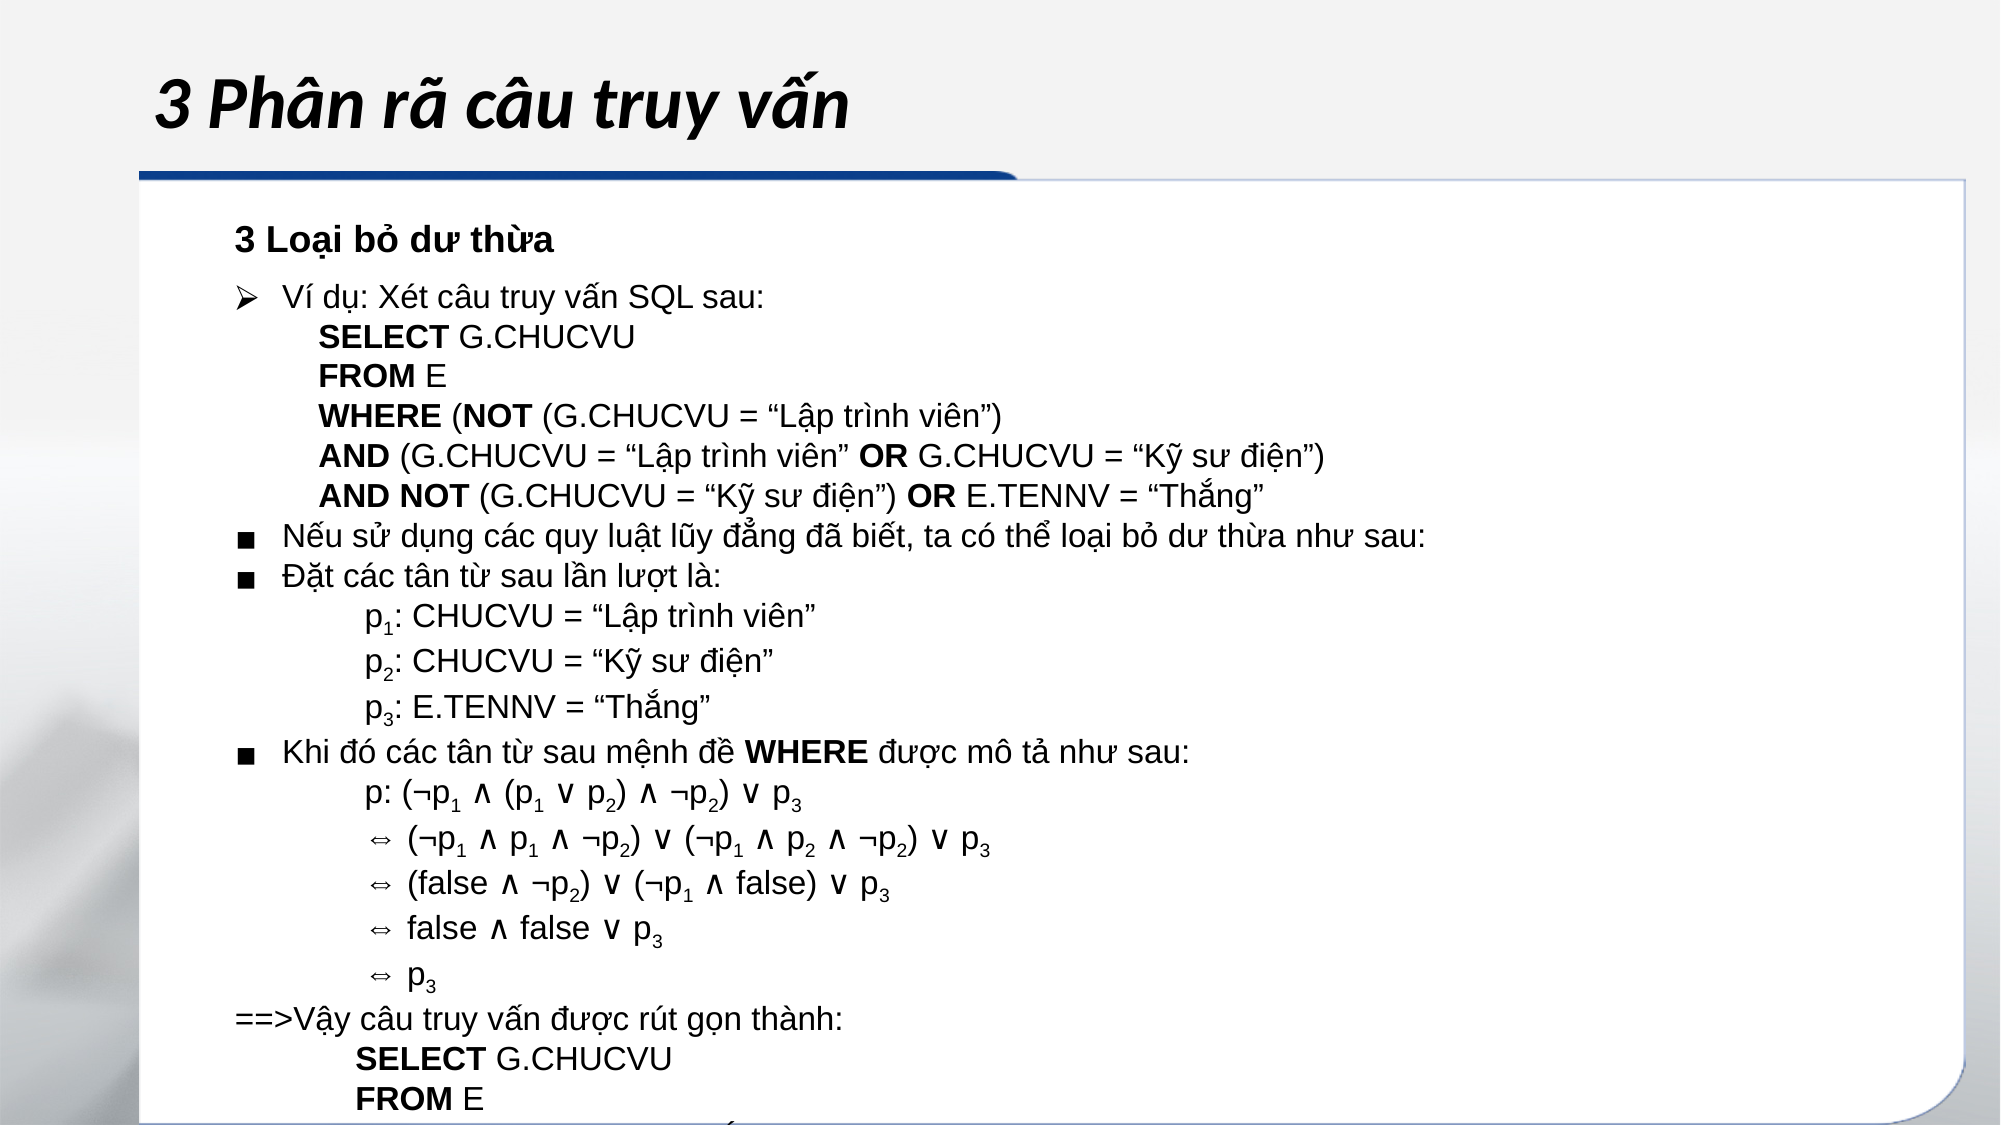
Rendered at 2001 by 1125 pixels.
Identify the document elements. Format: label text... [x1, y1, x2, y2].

picture [0, 0, 2001, 1125]
title 3 Phân rã câu truy vấn [137, 59, 1663, 150]
text_box 3 Loại bỏ dư thừa [219, 206, 1168, 267]
text_box Ví dụ: Xét câu truy vấn SQL sau: SELECT G.CHUCVU FROM E WHERE (NOT (G.CHUCVU = “Lập trình viên”) AND (G.CHUCVU = “Lập trình viên” OR G.CHUCVU = “Kỹ sư điện”) AND NOT (G.CHUCVU = “Kỹ sư điện”) OR E.TENNV = “Thắng” Nếu sử dụng các quy luật lũy đẳng đã biết, ta có thể loại bỏ dư thừa như sau: Đặt các tân từ sau lần lượt là: p1: CHUCVU = “Lập trình viên” p2: CHUCVU = “Kỹ sư điện” p3: E.TENNV = “Thắng” Khi đó các tân từ sau mệnh đề WHERE được mô tả như sau: p: (¬p1 ∧ (p1 ∨ p2) ∧ ¬p2) ∨ p3 ⇔ (¬p1 ∧ p1 ∧ ¬p2) ∨ (¬p1 ∧ p2 ∧ ¬p2) ∨ p3 ⇔ (false ∧ ¬p2) ∨ (¬p1 ∧ false) ∨ p3 ⇔ false ∧ false ∨ p3 ⇔ p3 ==>Vậy câu truy vấn được rút gọn thành: SELECT G.CHUCVU FROM E WHERE E.TENNV = “Thắng” [220, 267, 1916, 1125]
